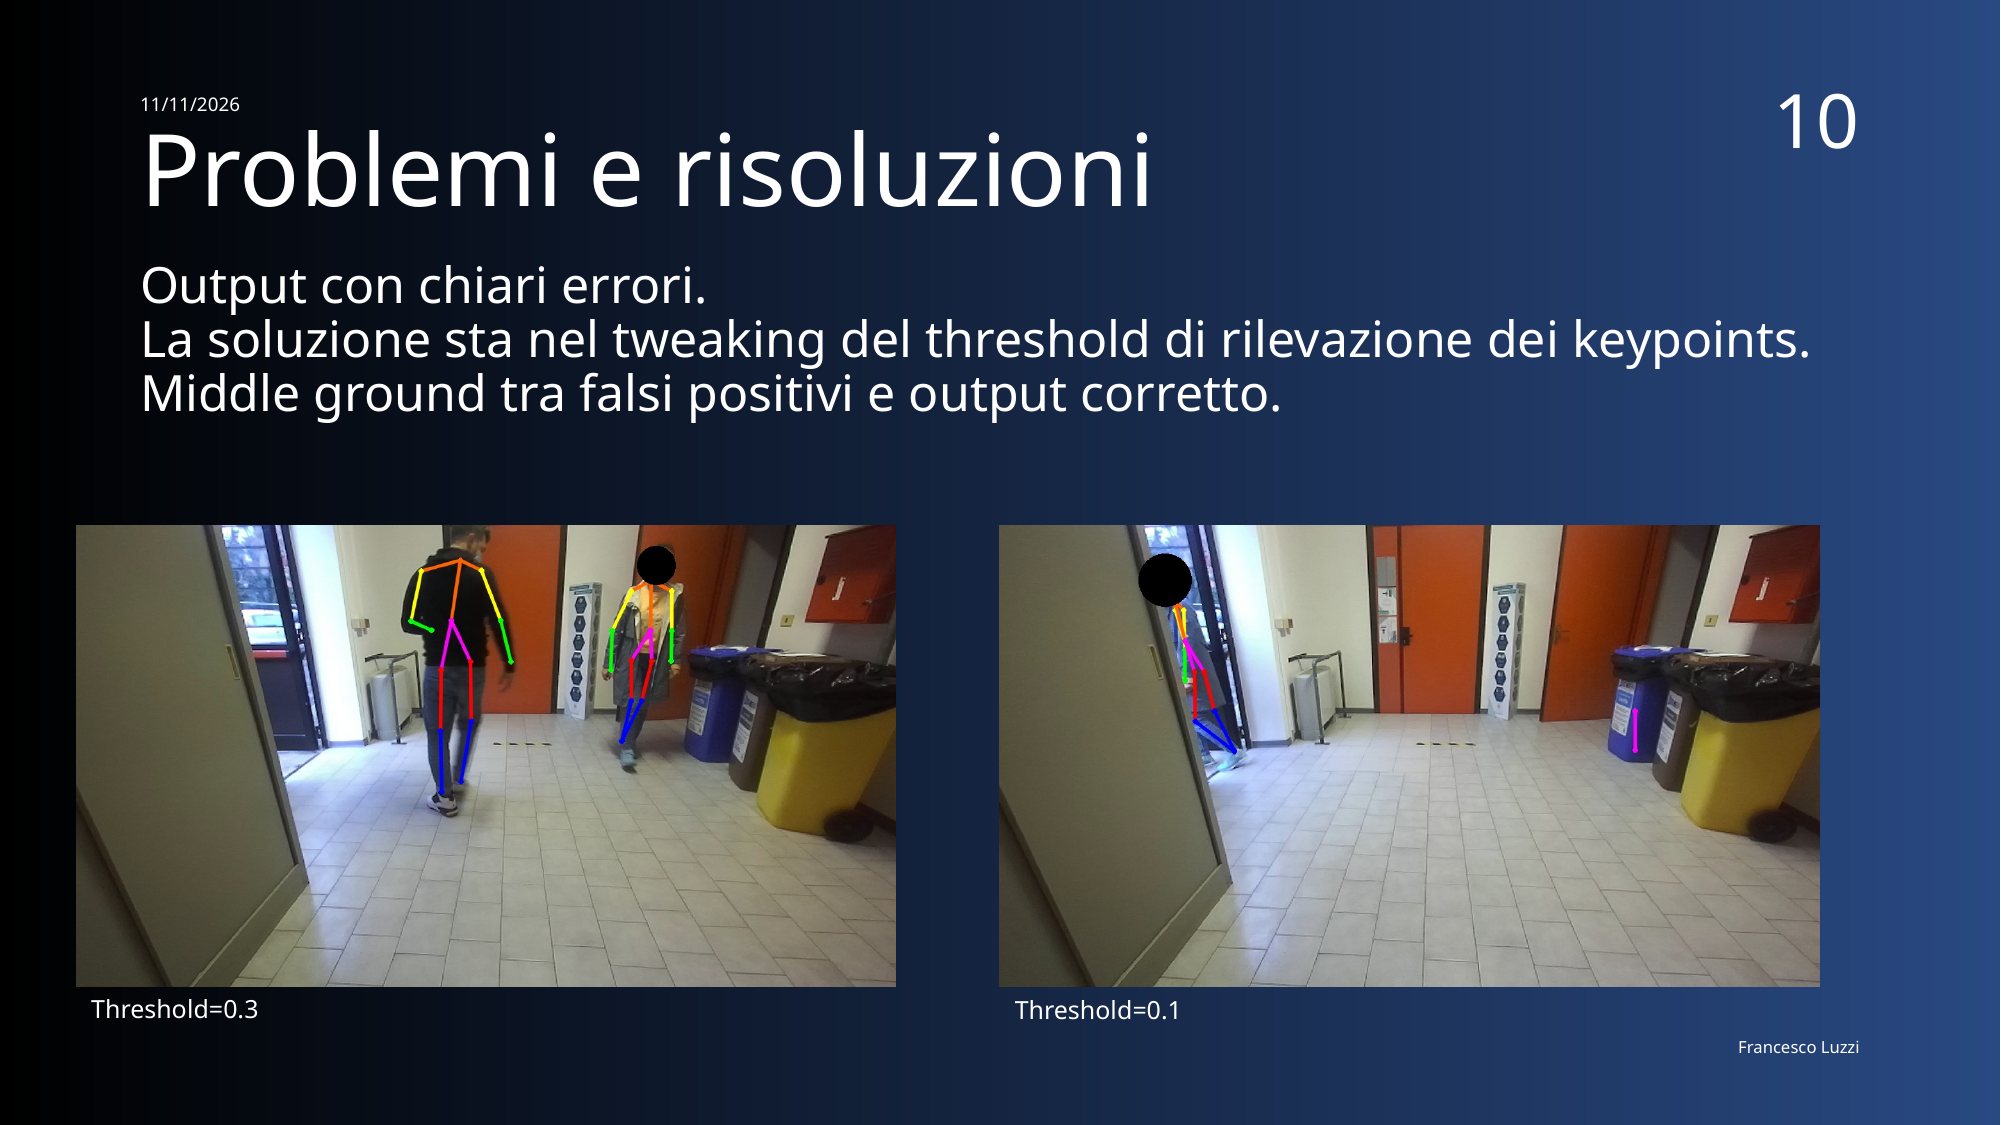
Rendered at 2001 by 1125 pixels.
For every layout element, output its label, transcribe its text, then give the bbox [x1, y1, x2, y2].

title Problemi e risoluzioni [125, 11, 1875, 252]
footer Francesco Luzzi [1125, 1029, 1875, 1089]
picture [76, 525, 896, 987]
slide_number 10 [1500, 65, 1875, 191]
text_box Threshold=0.1 [999, 987, 1314, 1033]
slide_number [125, 65, 625, 126]
picture [999, 525, 1820, 987]
text_box Threshold=0.3 [76, 987, 391, 1032]
subtitle Output con chiari errori. La soluzione sta nel tweaking del threshold di rilevazione dei keypoints. Middle ground tra falsi positivi e output corretto. [125, 252, 1875, 499]
